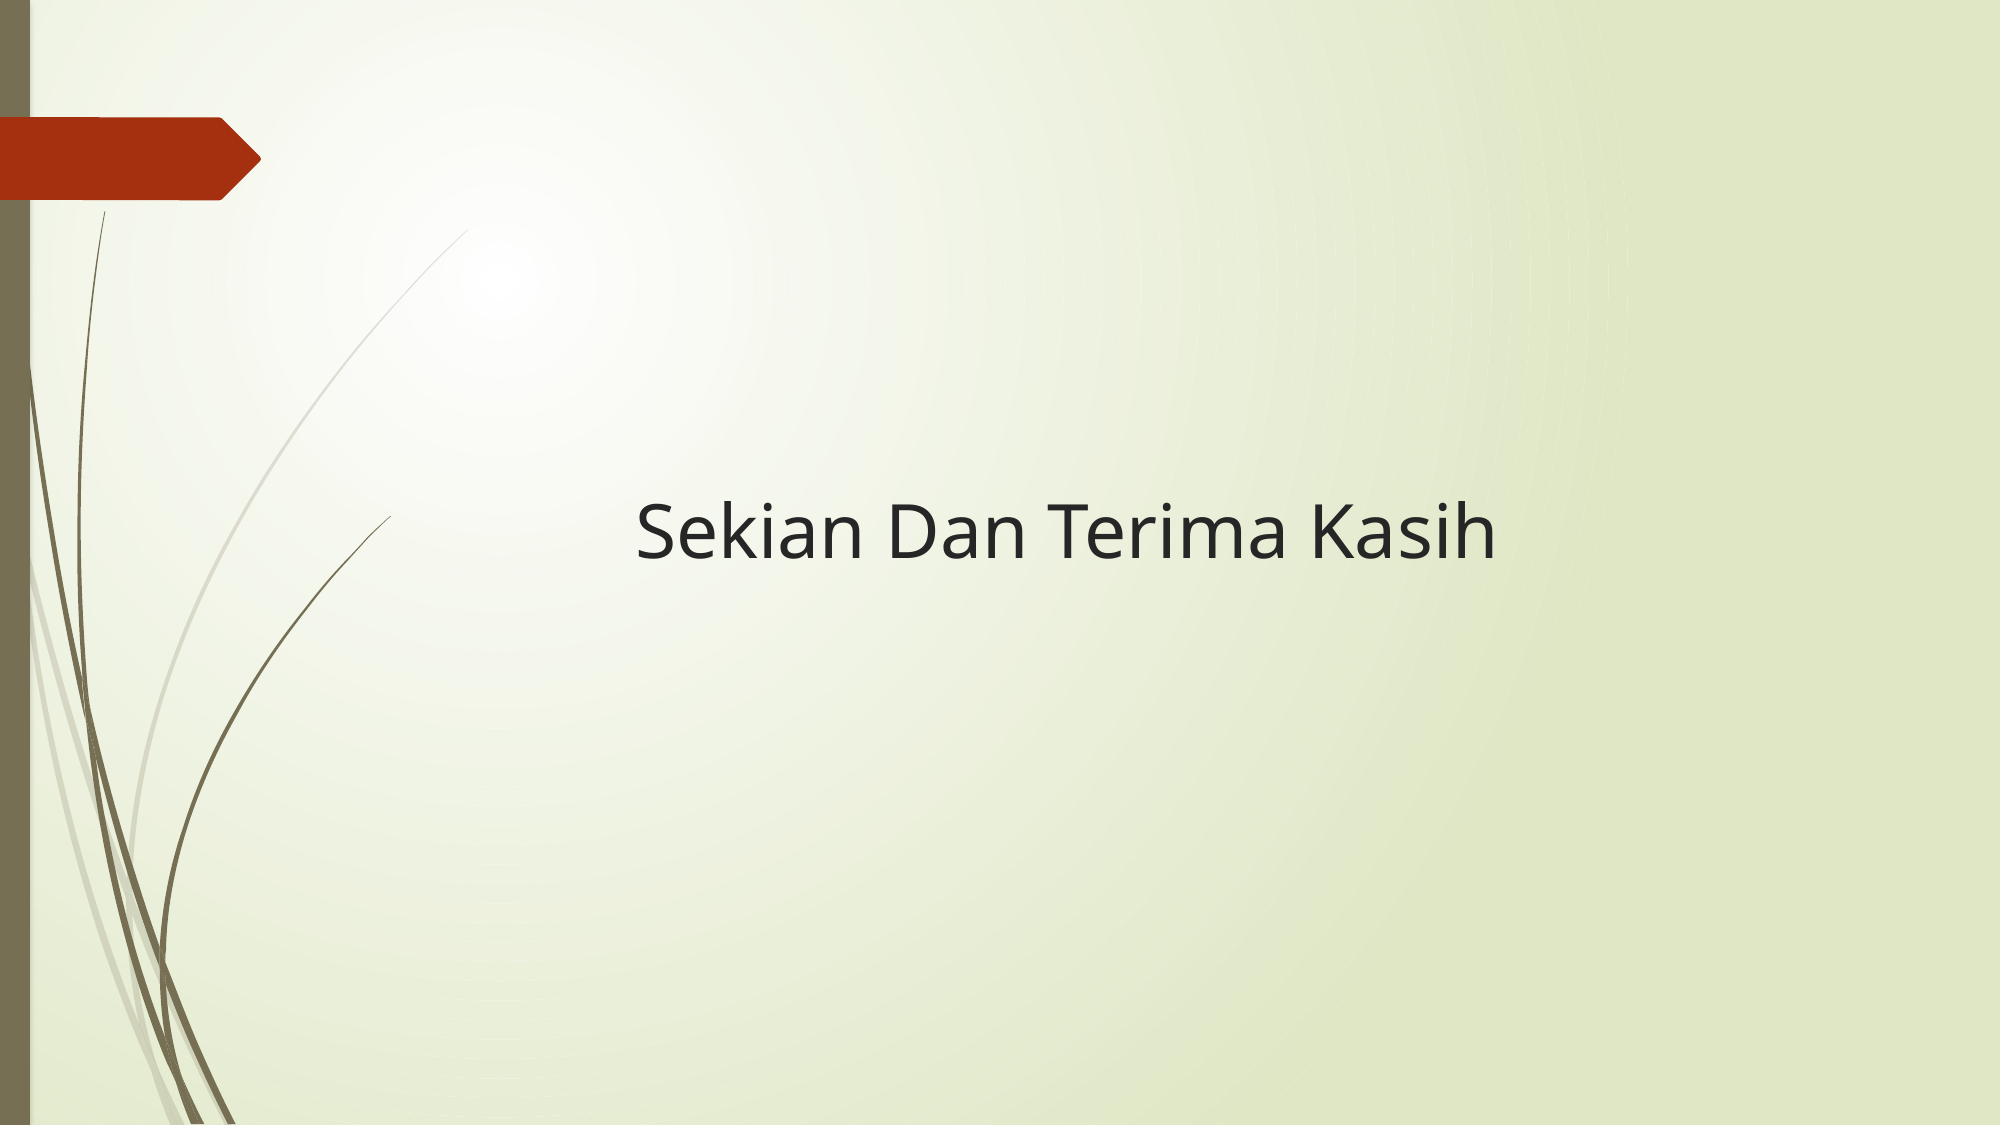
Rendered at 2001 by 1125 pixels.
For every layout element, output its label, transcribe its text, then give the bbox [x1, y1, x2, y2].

title Sekian Dan Terima Kasih [336, 475, 1798, 686]
